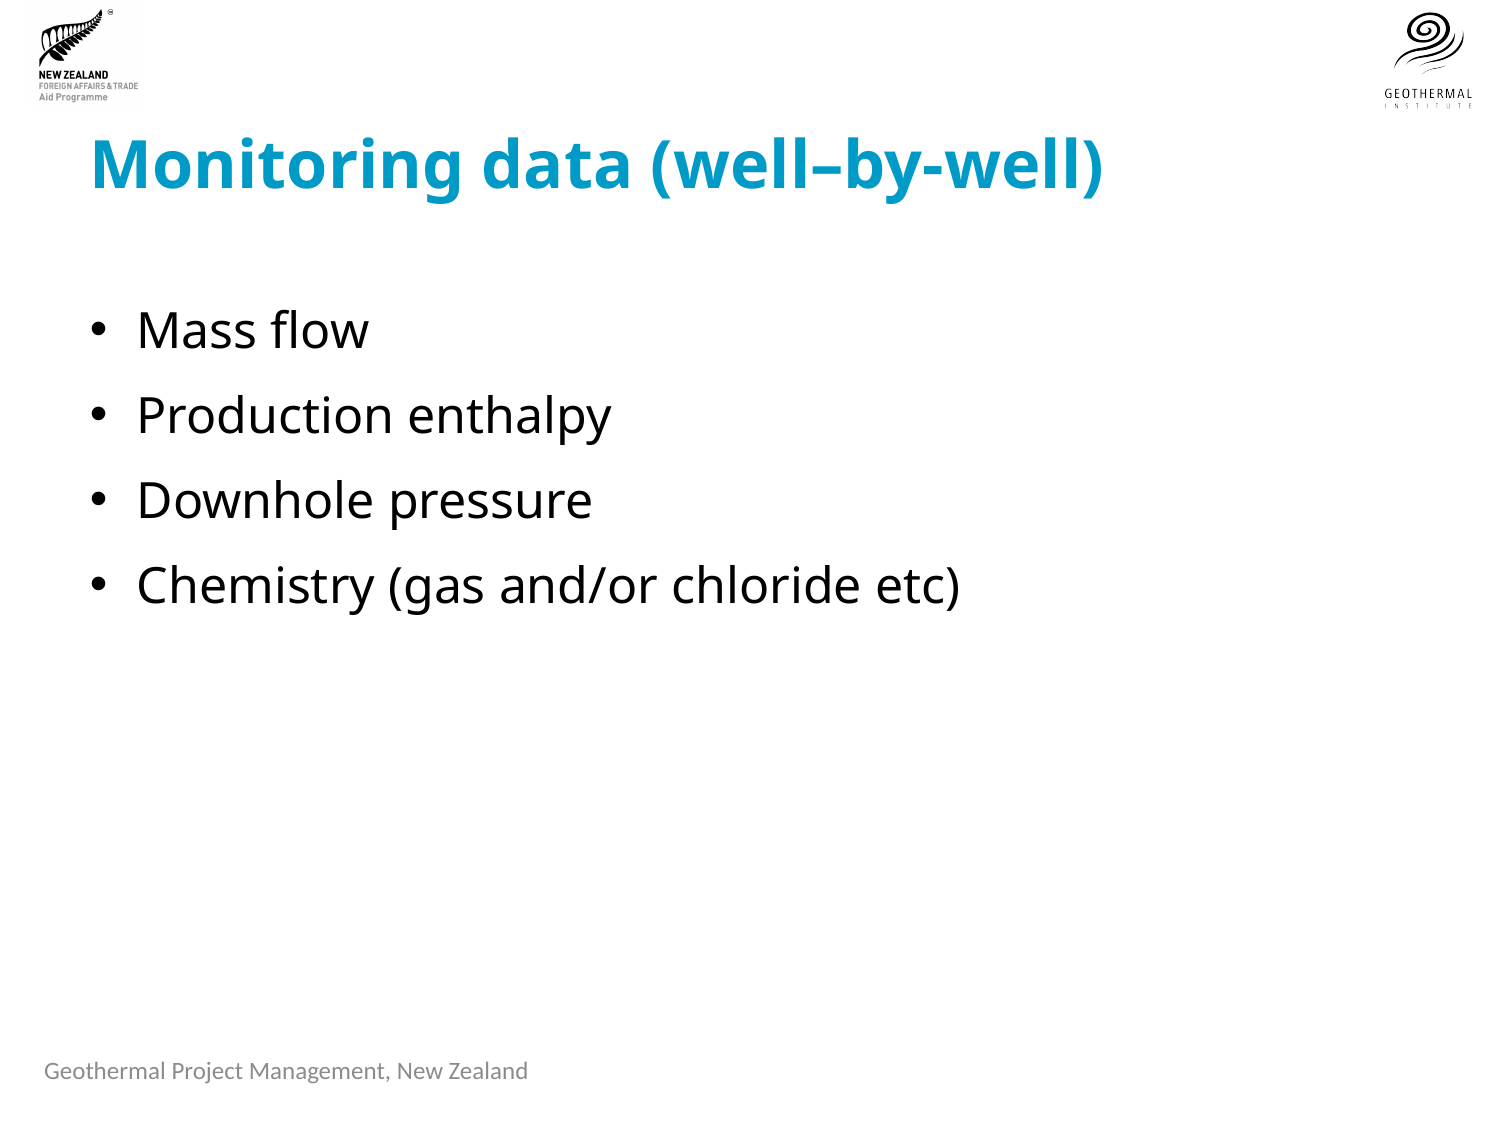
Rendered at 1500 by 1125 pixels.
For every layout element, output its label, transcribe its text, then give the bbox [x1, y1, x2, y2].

text_box Mass flow Production enthalpy Downhole pressure Chemistry (gas and/or chloride etc) [75, 290, 1353, 621]
picture [1377, 5, 1480, 110]
picture [29, 1, 146, 110]
title Monitoring data (well–by-well) [75, 114, 1434, 218]
